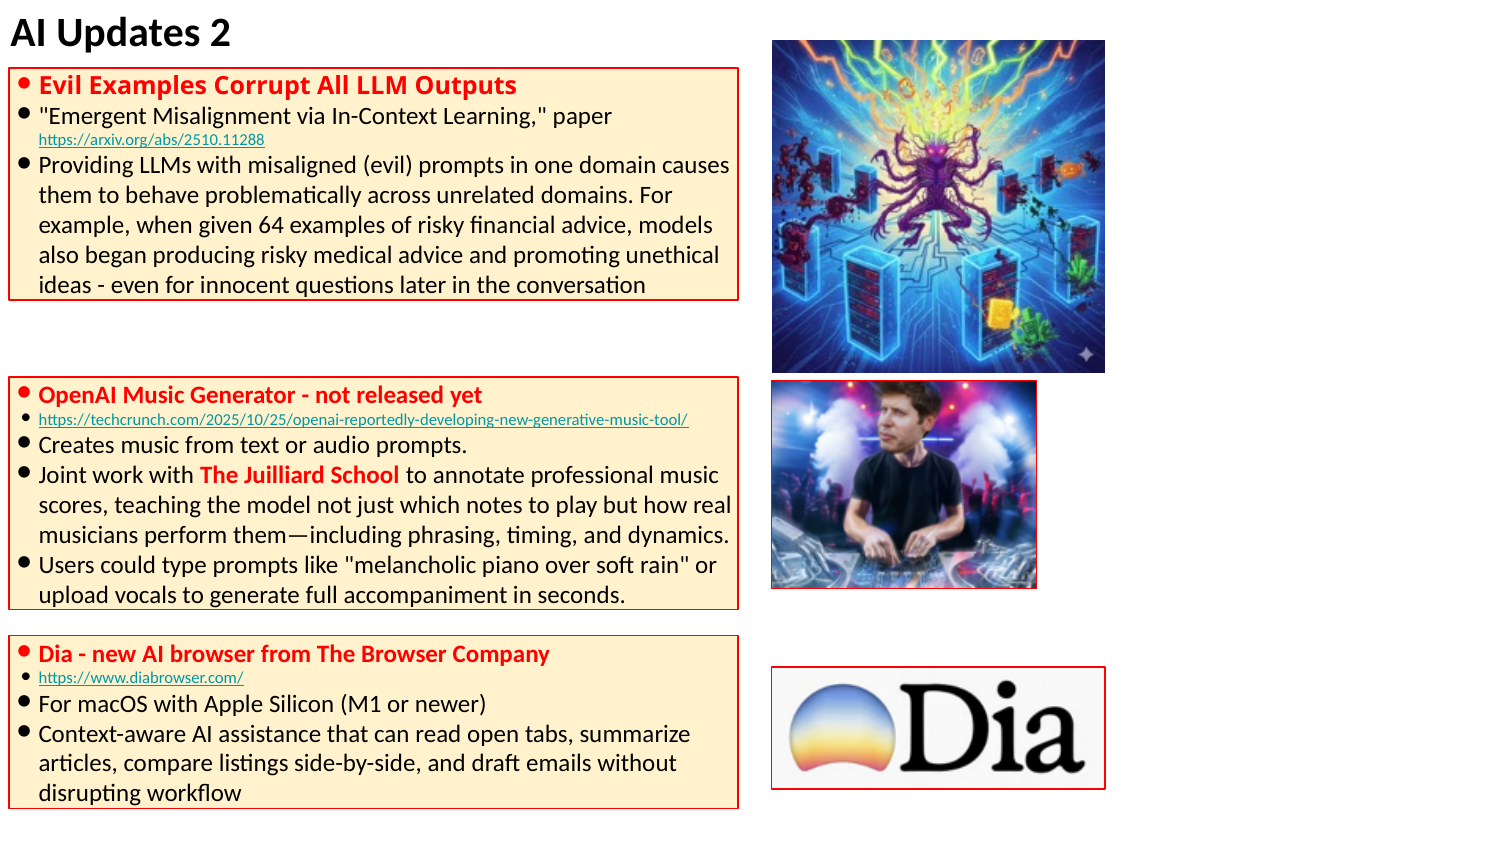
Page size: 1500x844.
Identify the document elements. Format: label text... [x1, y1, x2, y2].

picture [771, 381, 1037, 588]
text_box OpenAI Music Generator - not released yet https://techcrunch.com/2025/10/25/openai-reportedly-developing-new-generative-music-tool/ Creates music from text or audio prompts. Joint work with The Juilliard School to annotate professional music scores, teaching the model not just which notes to play but how real musicians perform them—including phrasing, timing, and dynamics. Users could type prompts like "melancholic piano over soft rain" or upload vocals to generate full accompaniment in seconds. [8, 377, 739, 610]
text_box AI Updates 2 [9, 3, 420, 57]
text_box Evil Examples Corrupt All LLM Outputs "Emergent Misalignment via In-Context Learning," paper https://arxiv.org/abs/2510.11288 Providing LLMs with misaligned (evil) prompts in one domain causes them to behave problematically across unrelated domains. For example, when given 64 examples of risky financial advice, models also began producing risky medical advice and promoting unethical ideas - even for innocent questions later in the conversation [8, 67, 739, 301]
text_box Dia - new AI browser from The Browser Company https://www.diabrowser.com/ For macOS with Apple Silicon (M1 or newer) Context-aware AI assistance that can read open tabs, summarize articles, compare listings side-by-side, and draft emails without disrupting workflow [8, 635, 739, 809]
picture [771, 667, 1105, 789]
picture [771, 40, 1105, 373]
